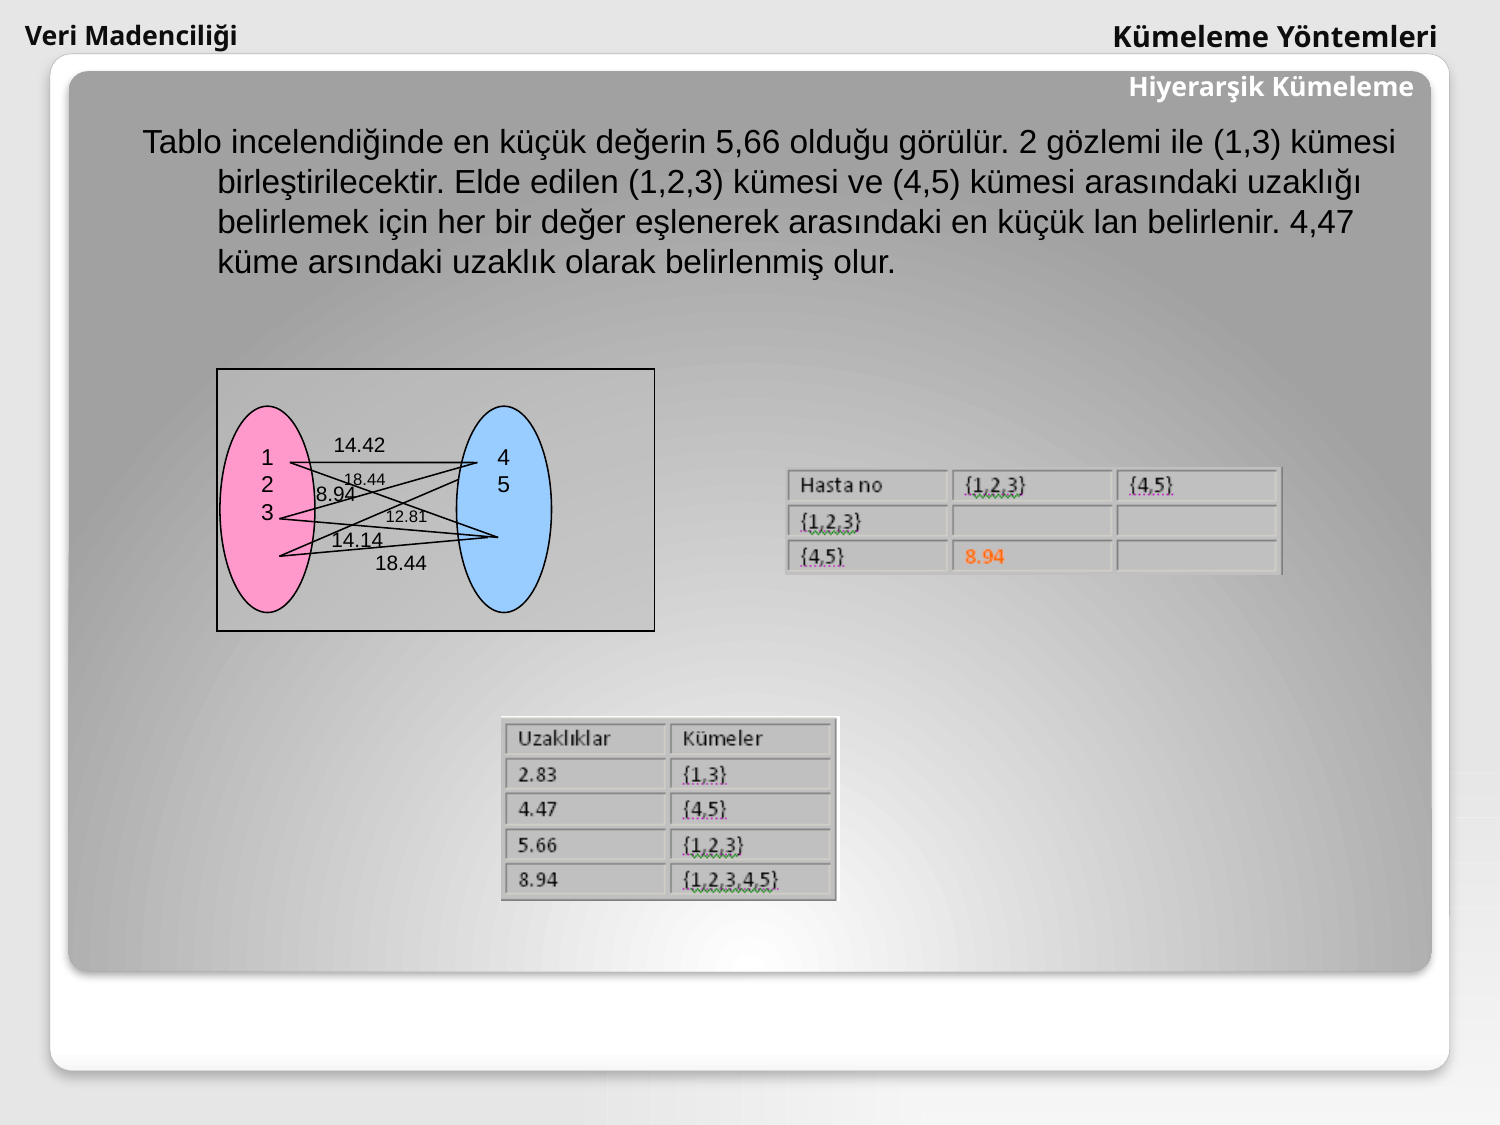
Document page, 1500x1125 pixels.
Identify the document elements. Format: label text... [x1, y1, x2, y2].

text_box Kümeleme Yöntemleri [960, 10, 1453, 61]
picture [501, 715, 840, 901]
picture [785, 467, 1283, 575]
list Tablo incelendiğinde en küçük değerin 5,66 olduğu görülür. 2 gözlemi ile (1,3) kümesi birleştirilecektir. Elde edilen (1,2,3) kümesi ve (4,5) kümesi arasındaki uzaklığı belirlemek için her bir değer eşlenerek arasındaki en küçük lan belirlenir. 4,47 küme arsındaki uzaklık olarak belirlenmiş olur. [111, 105, 1430, 292]
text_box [206, 349, 697, 651]
text_box Veri Madenciliği [10, 11, 960, 59]
text_box Hiyerarşik Kümeleme [86, 62, 1429, 110]
